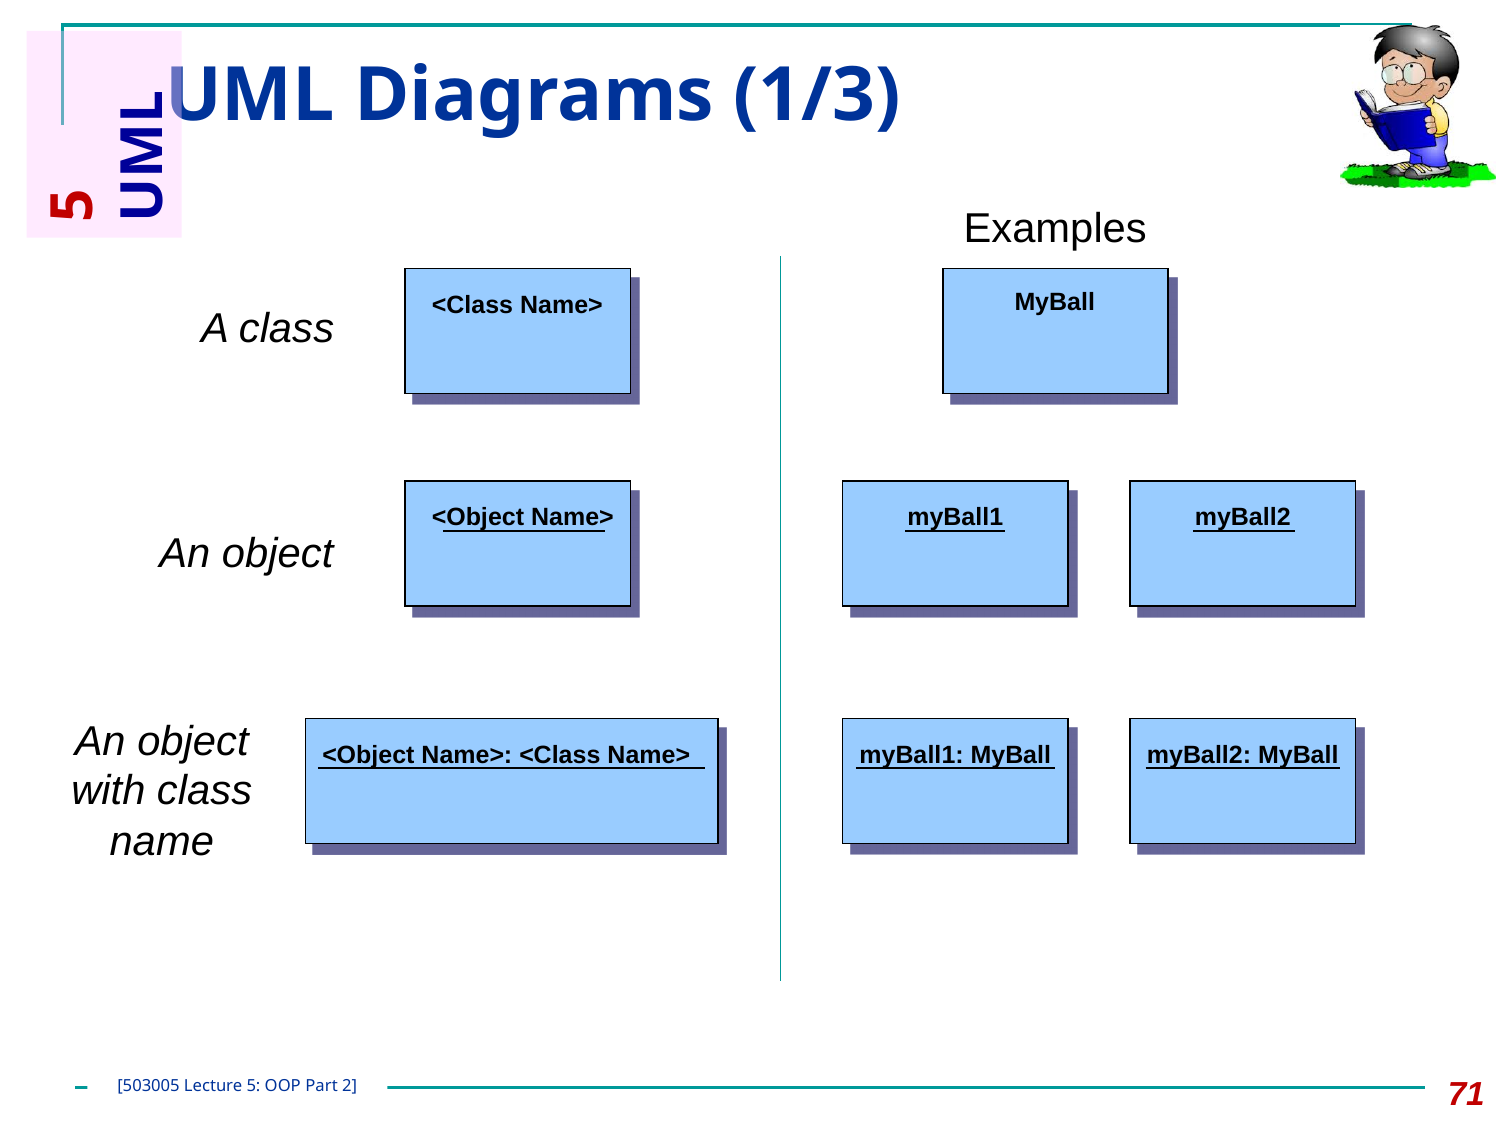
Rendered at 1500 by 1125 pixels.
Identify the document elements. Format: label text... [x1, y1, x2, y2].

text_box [785, 705, 1356, 873]
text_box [785, 480, 1356, 607]
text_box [155, 268, 775, 394]
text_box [112, 480, 775, 607]
text_box [503005 Lecture 5: OOP Part 2] [87, 1074, 388, 1100]
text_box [785, 268, 1169, 394]
slide_number ‹#› [1400, 1065, 1500, 1125]
title UML Diagrams (1/3) [182, 37, 1335, 167]
text_box 5 UML [26, 30, 182, 238]
text_box Examples [905, 193, 1206, 259]
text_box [49, 705, 775, 873]
picture [1340, 25, 1496, 188]
